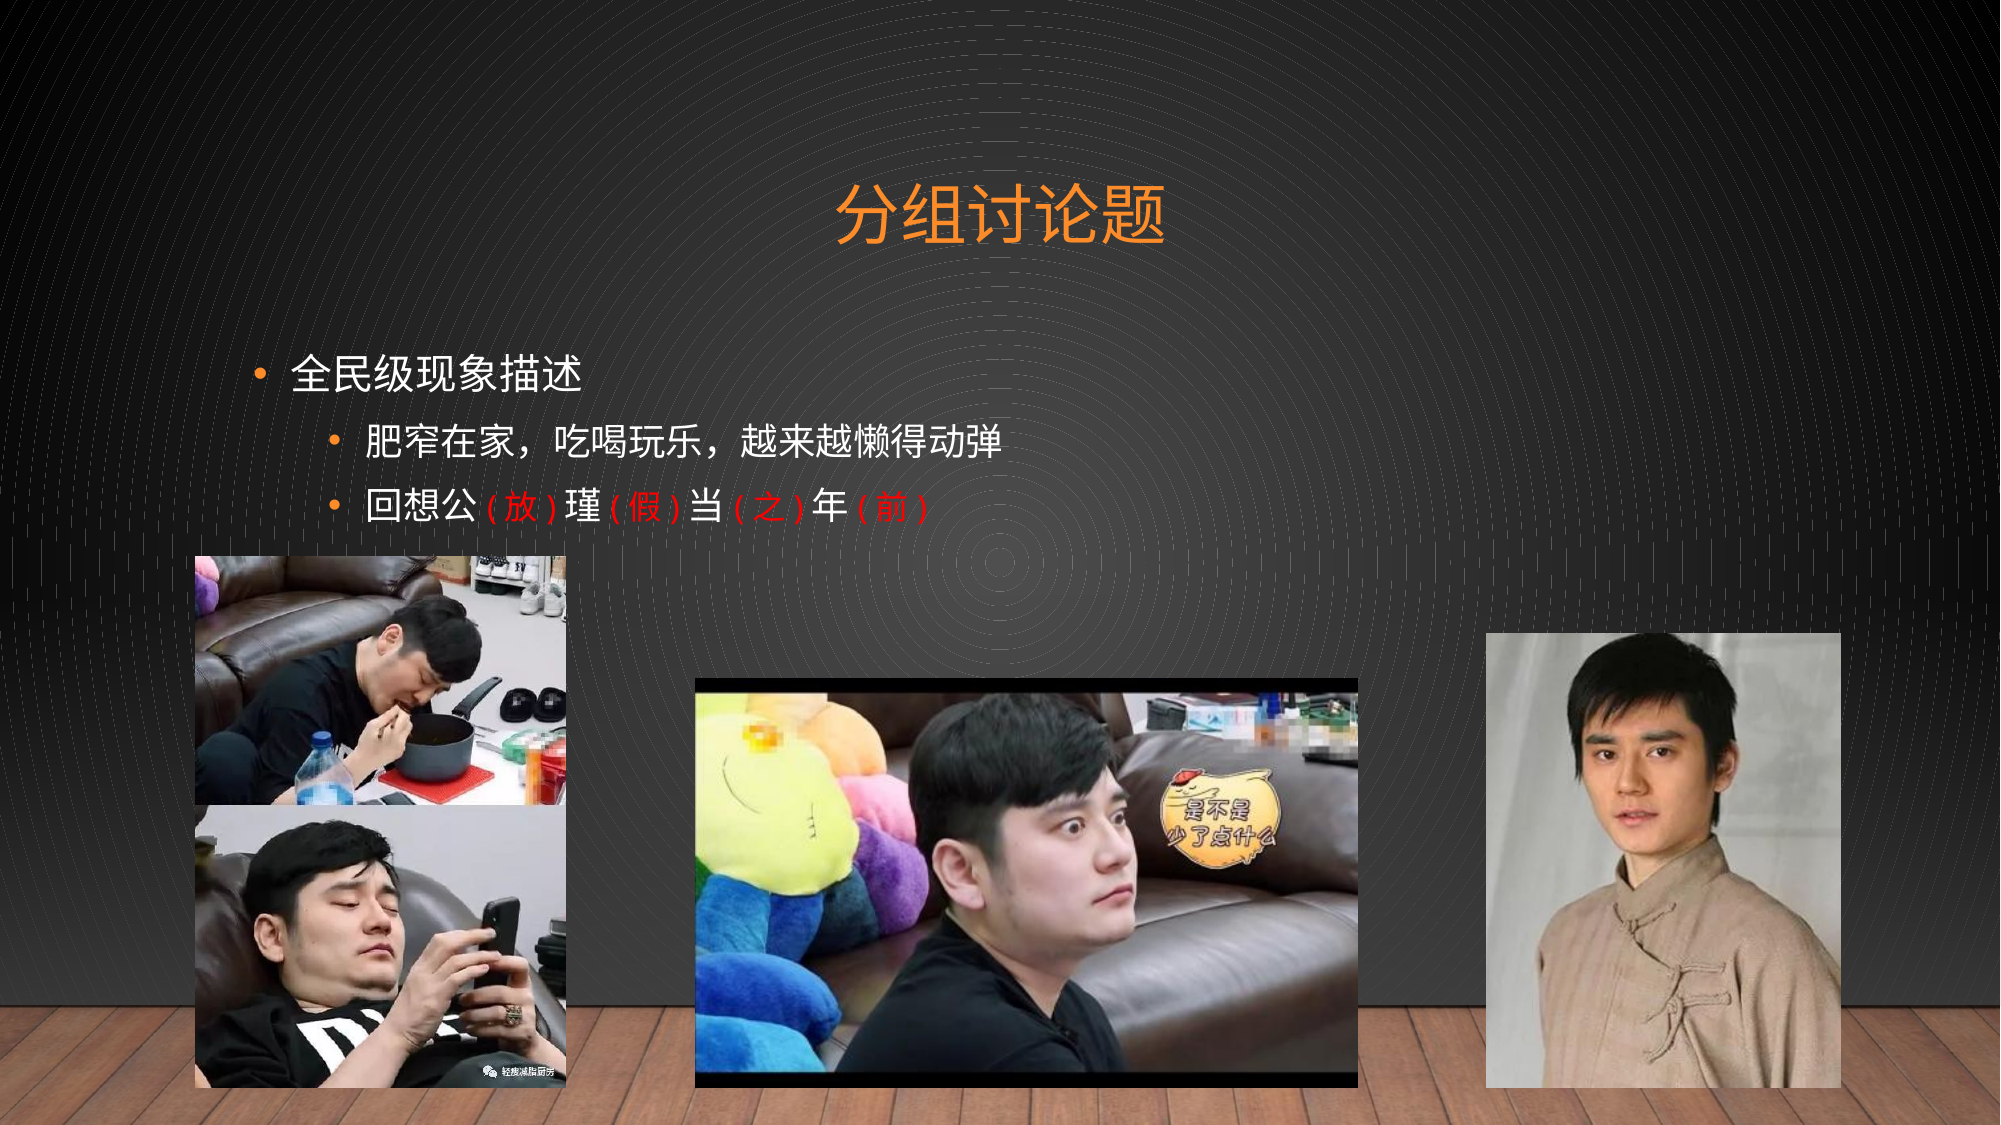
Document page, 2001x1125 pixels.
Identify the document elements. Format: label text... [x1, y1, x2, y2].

title 分组讨论题 [238, 131, 1763, 305]
list 全民级现象描述 肥窄在家，吃喝玩乐，越来越懒得动弹 回想公(放)瑾(假)当(之)年(前) [238, 330, 1763, 897]
picture [0, 556, 2000, 1125]
